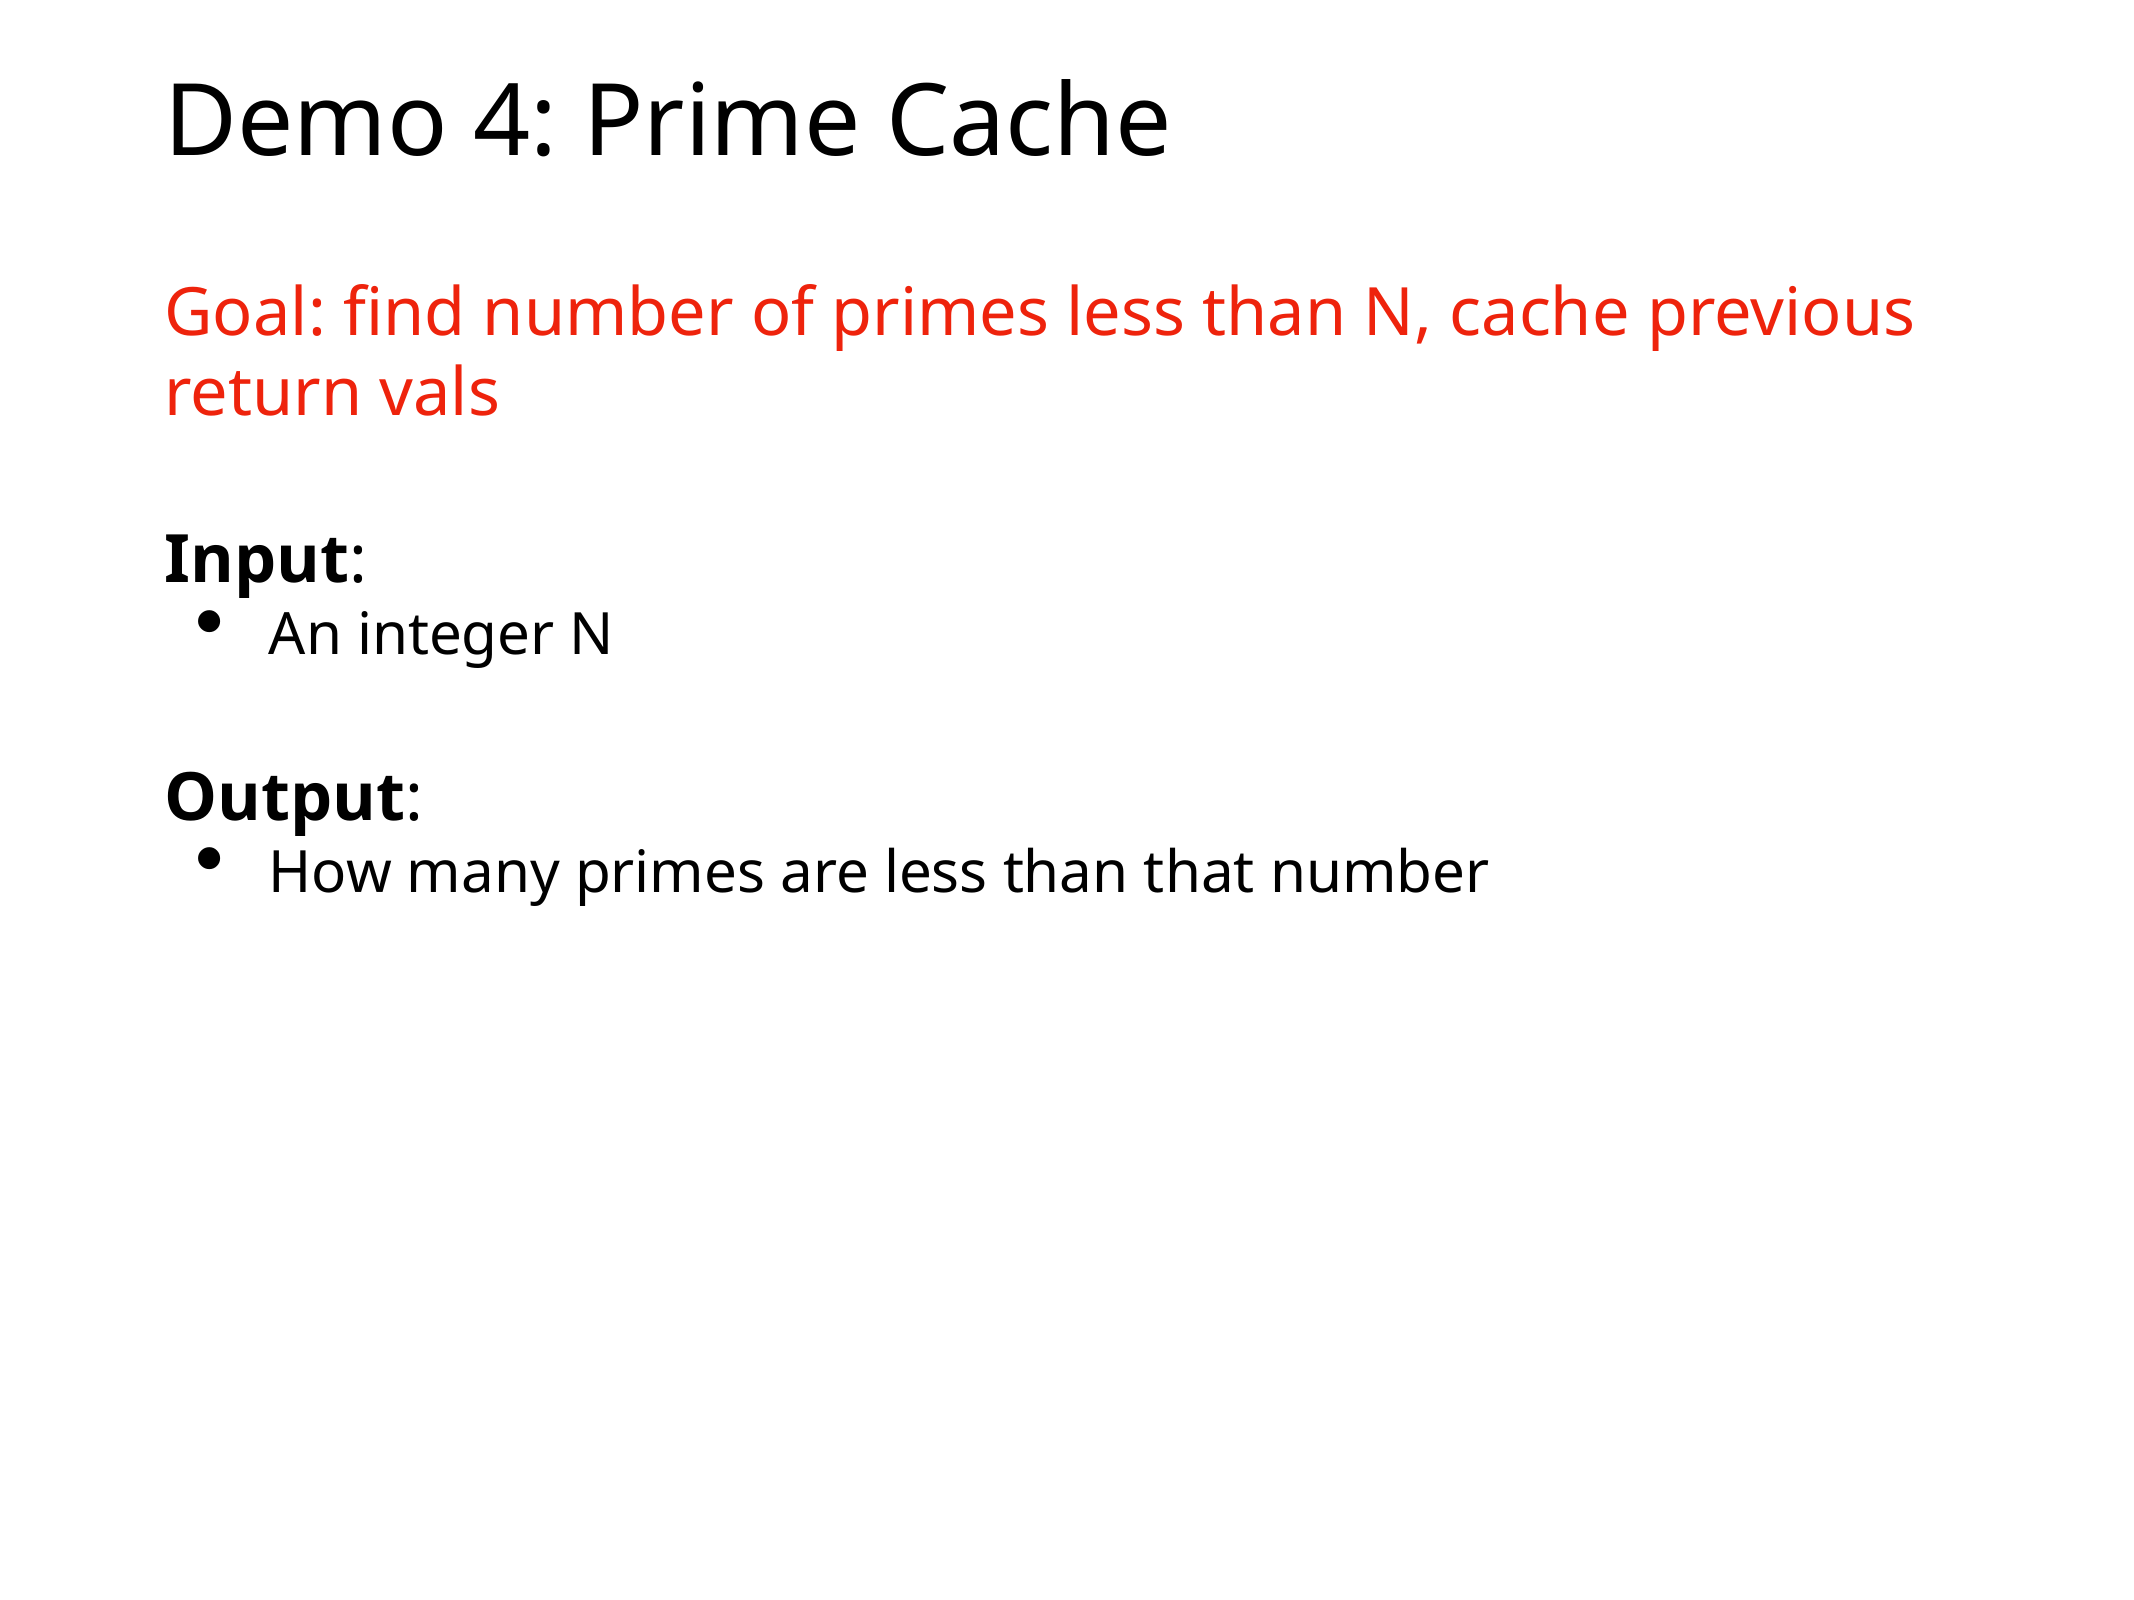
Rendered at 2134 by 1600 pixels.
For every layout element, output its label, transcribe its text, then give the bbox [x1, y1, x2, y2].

list Goal: find number of primes less than N, cache previous return vals Input: An integer N Output: How many primes are less than that number [155, 259, 2050, 1522]
title Demo 4: Prime Cache [155, 41, 1978, 191]
